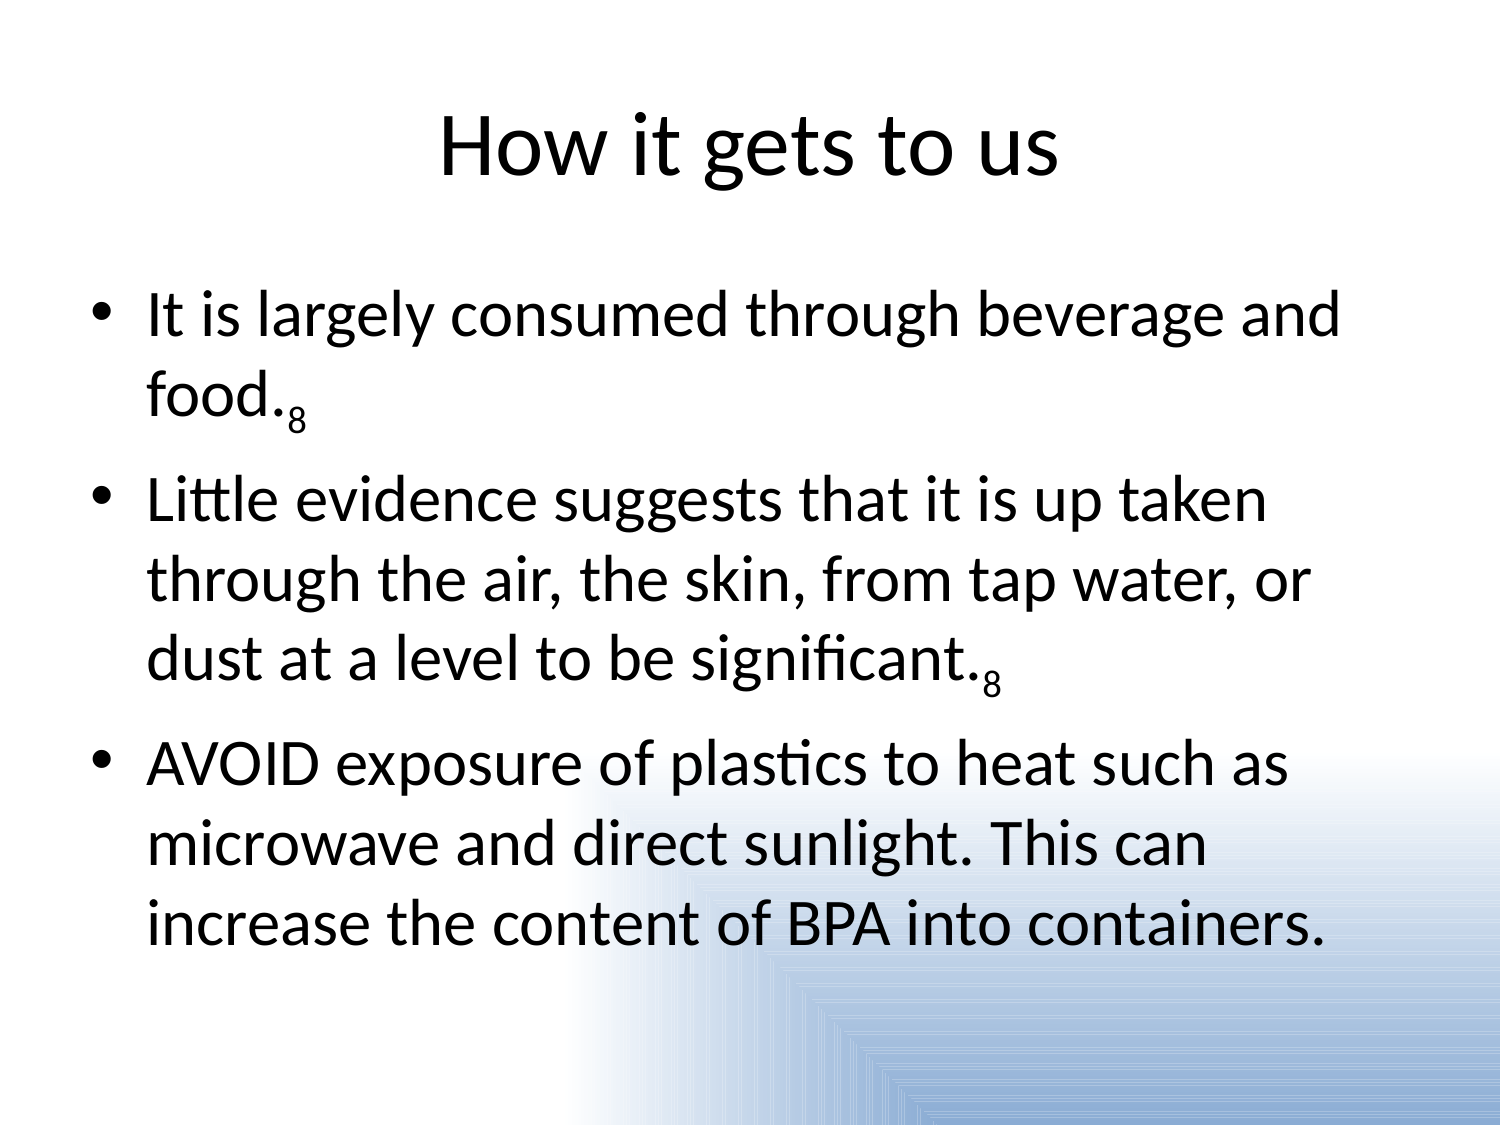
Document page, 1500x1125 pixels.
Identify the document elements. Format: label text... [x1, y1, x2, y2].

title How it gets to us [75, 45, 1425, 233]
list It is largely consumed through beverage and food.8 Little evidence suggests that it is up taken through the air, the skin, from tap water, or dust at a level to be significant.8 AVOID exposure of plastics to heat such as microwave and direct sunlight. This can increase the content of BPA into containers. [75, 262, 1425, 1005]
